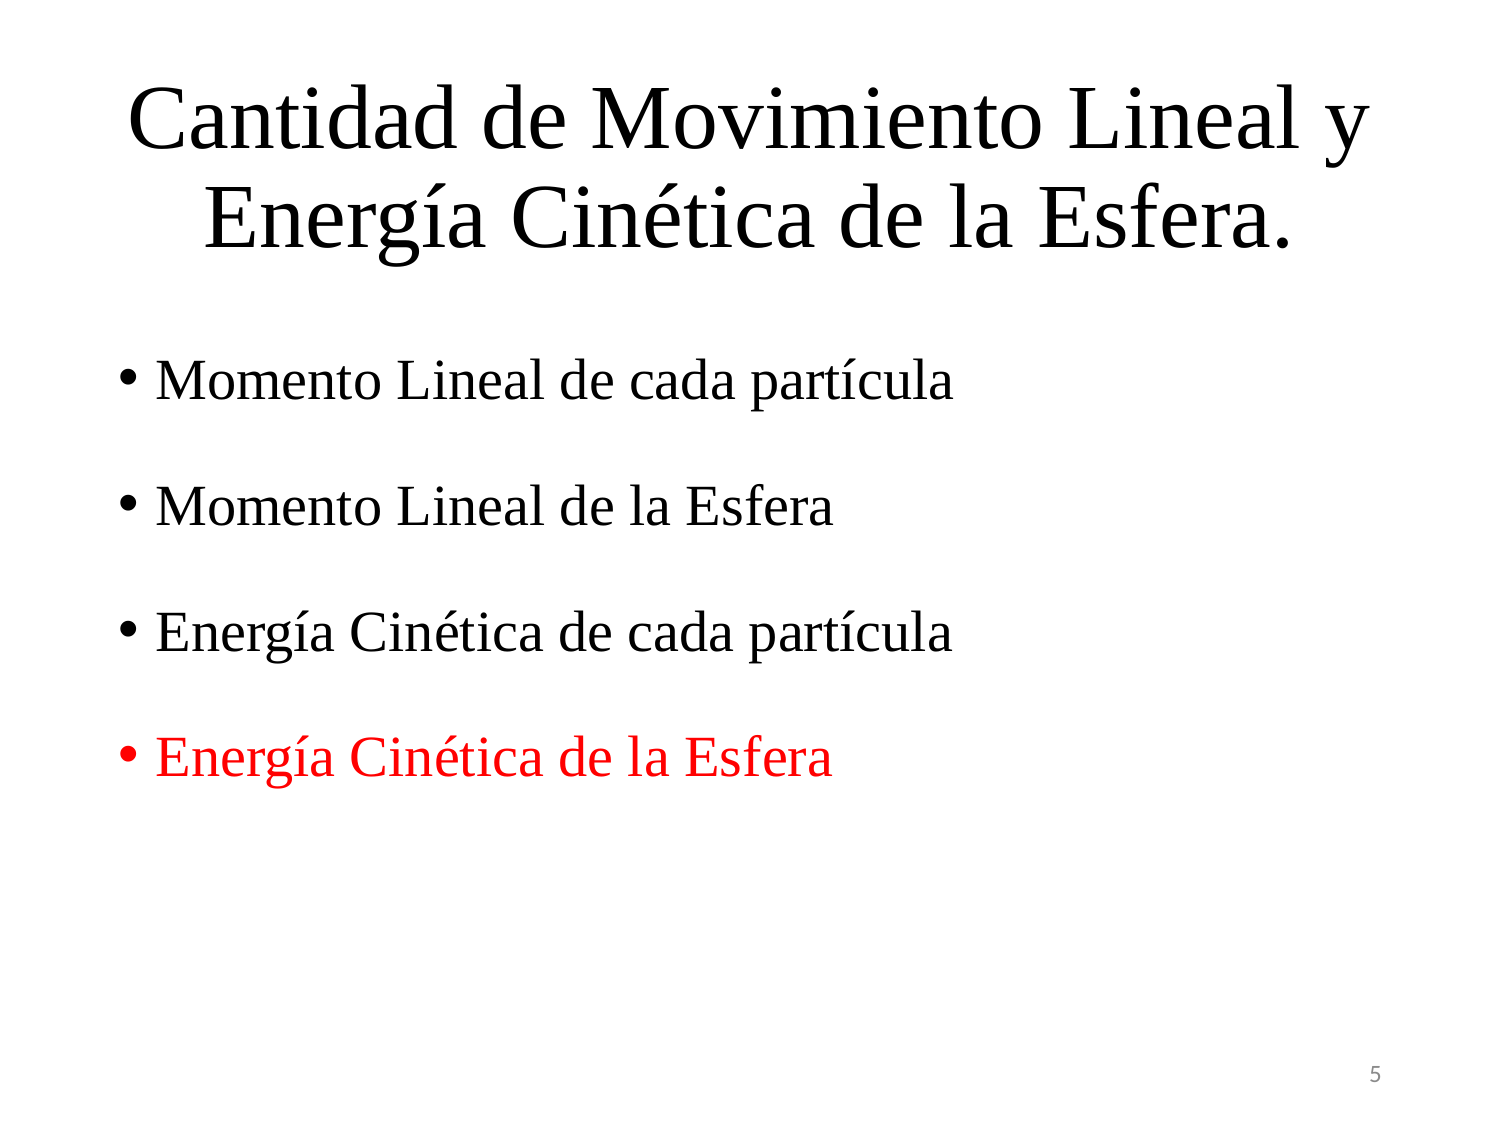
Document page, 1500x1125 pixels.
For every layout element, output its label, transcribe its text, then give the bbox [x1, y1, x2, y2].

slide_number 5 [1059, 1042, 1397, 1103]
title Cantidad de Movimiento Lineal y Energía Cinética de la Esfera. [103, 59, 1397, 278]
